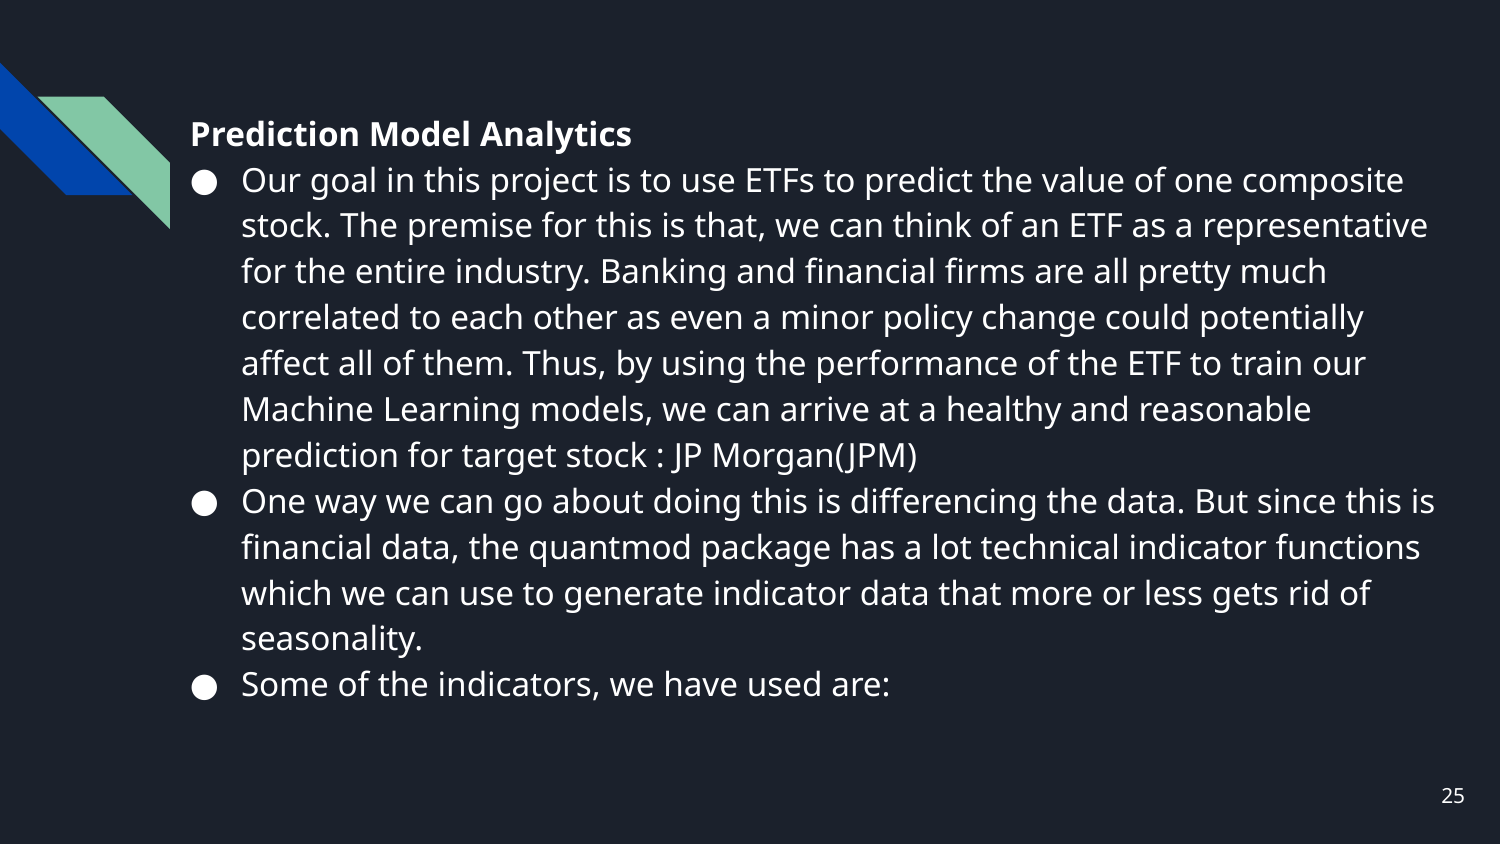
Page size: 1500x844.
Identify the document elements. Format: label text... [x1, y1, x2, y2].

text_box <number> [1389, 764, 1480, 830]
text_box Prediction Model Analytics Our goal in this project is to use ETFs to predict the value of one composite stock. The premise for this is that, we can think of an ETF as a representative for the entire industry. Banking and financial firms are all pretty much correlated to each other as even a minor policy change could potentially affect all of them. Thus, by using the performance of the ETF to train our Machine Learning models, we can arrive at a healthy and reasonable prediction for target stock : JP Morgan(JPM) One way we can go about doing this is differencing the data. But since this is financial data, the quantmod package has a lot technical indicator functions which we can use to generate indicator data that more or less gets rid of seasonality. Some of the indicators, we have used are: [151, 91, 1465, 778]
